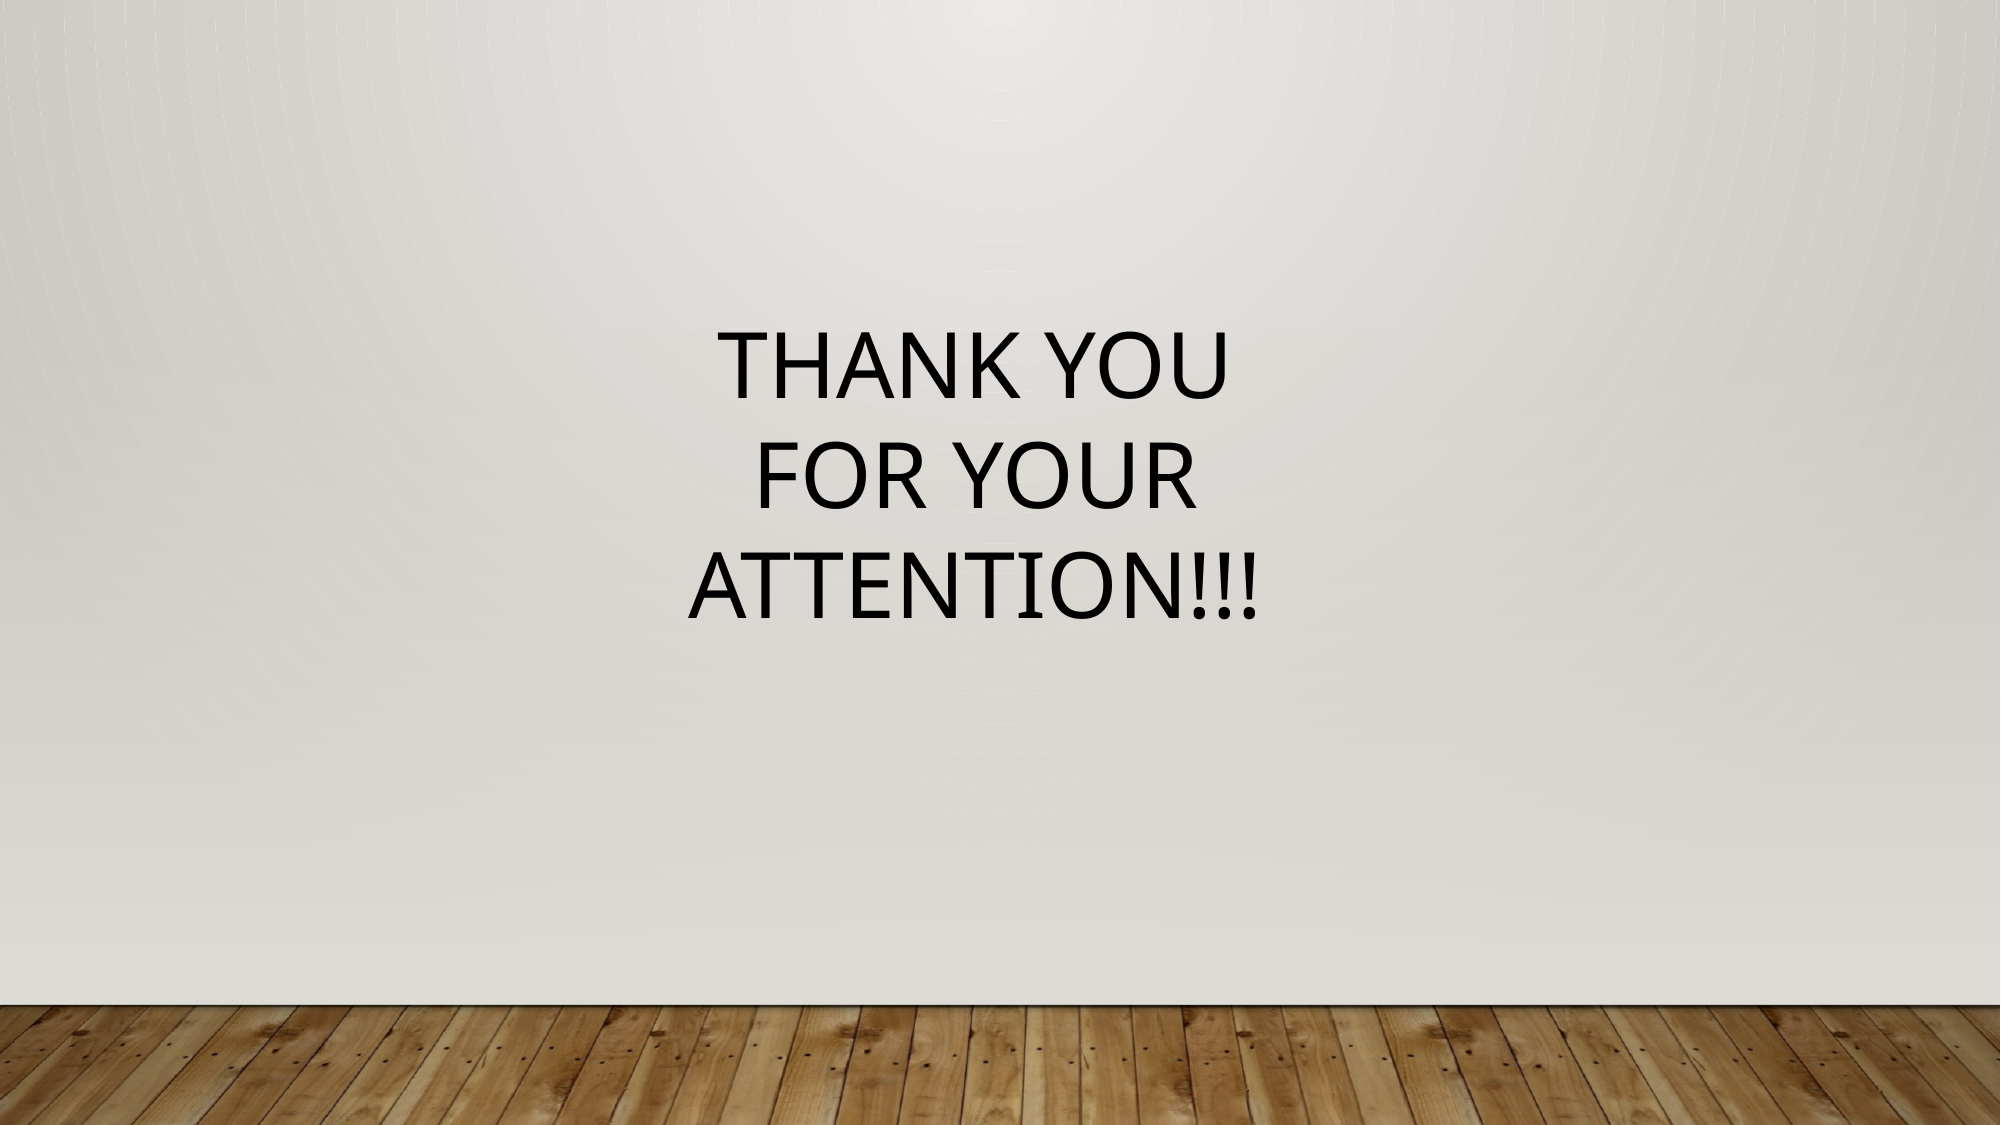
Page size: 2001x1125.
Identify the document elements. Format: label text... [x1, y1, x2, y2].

picture [0, 1005, 2000, 1125]
text_box THANK YOU FOR YOUR ATTENTION!!! [665, 299, 1286, 645]
